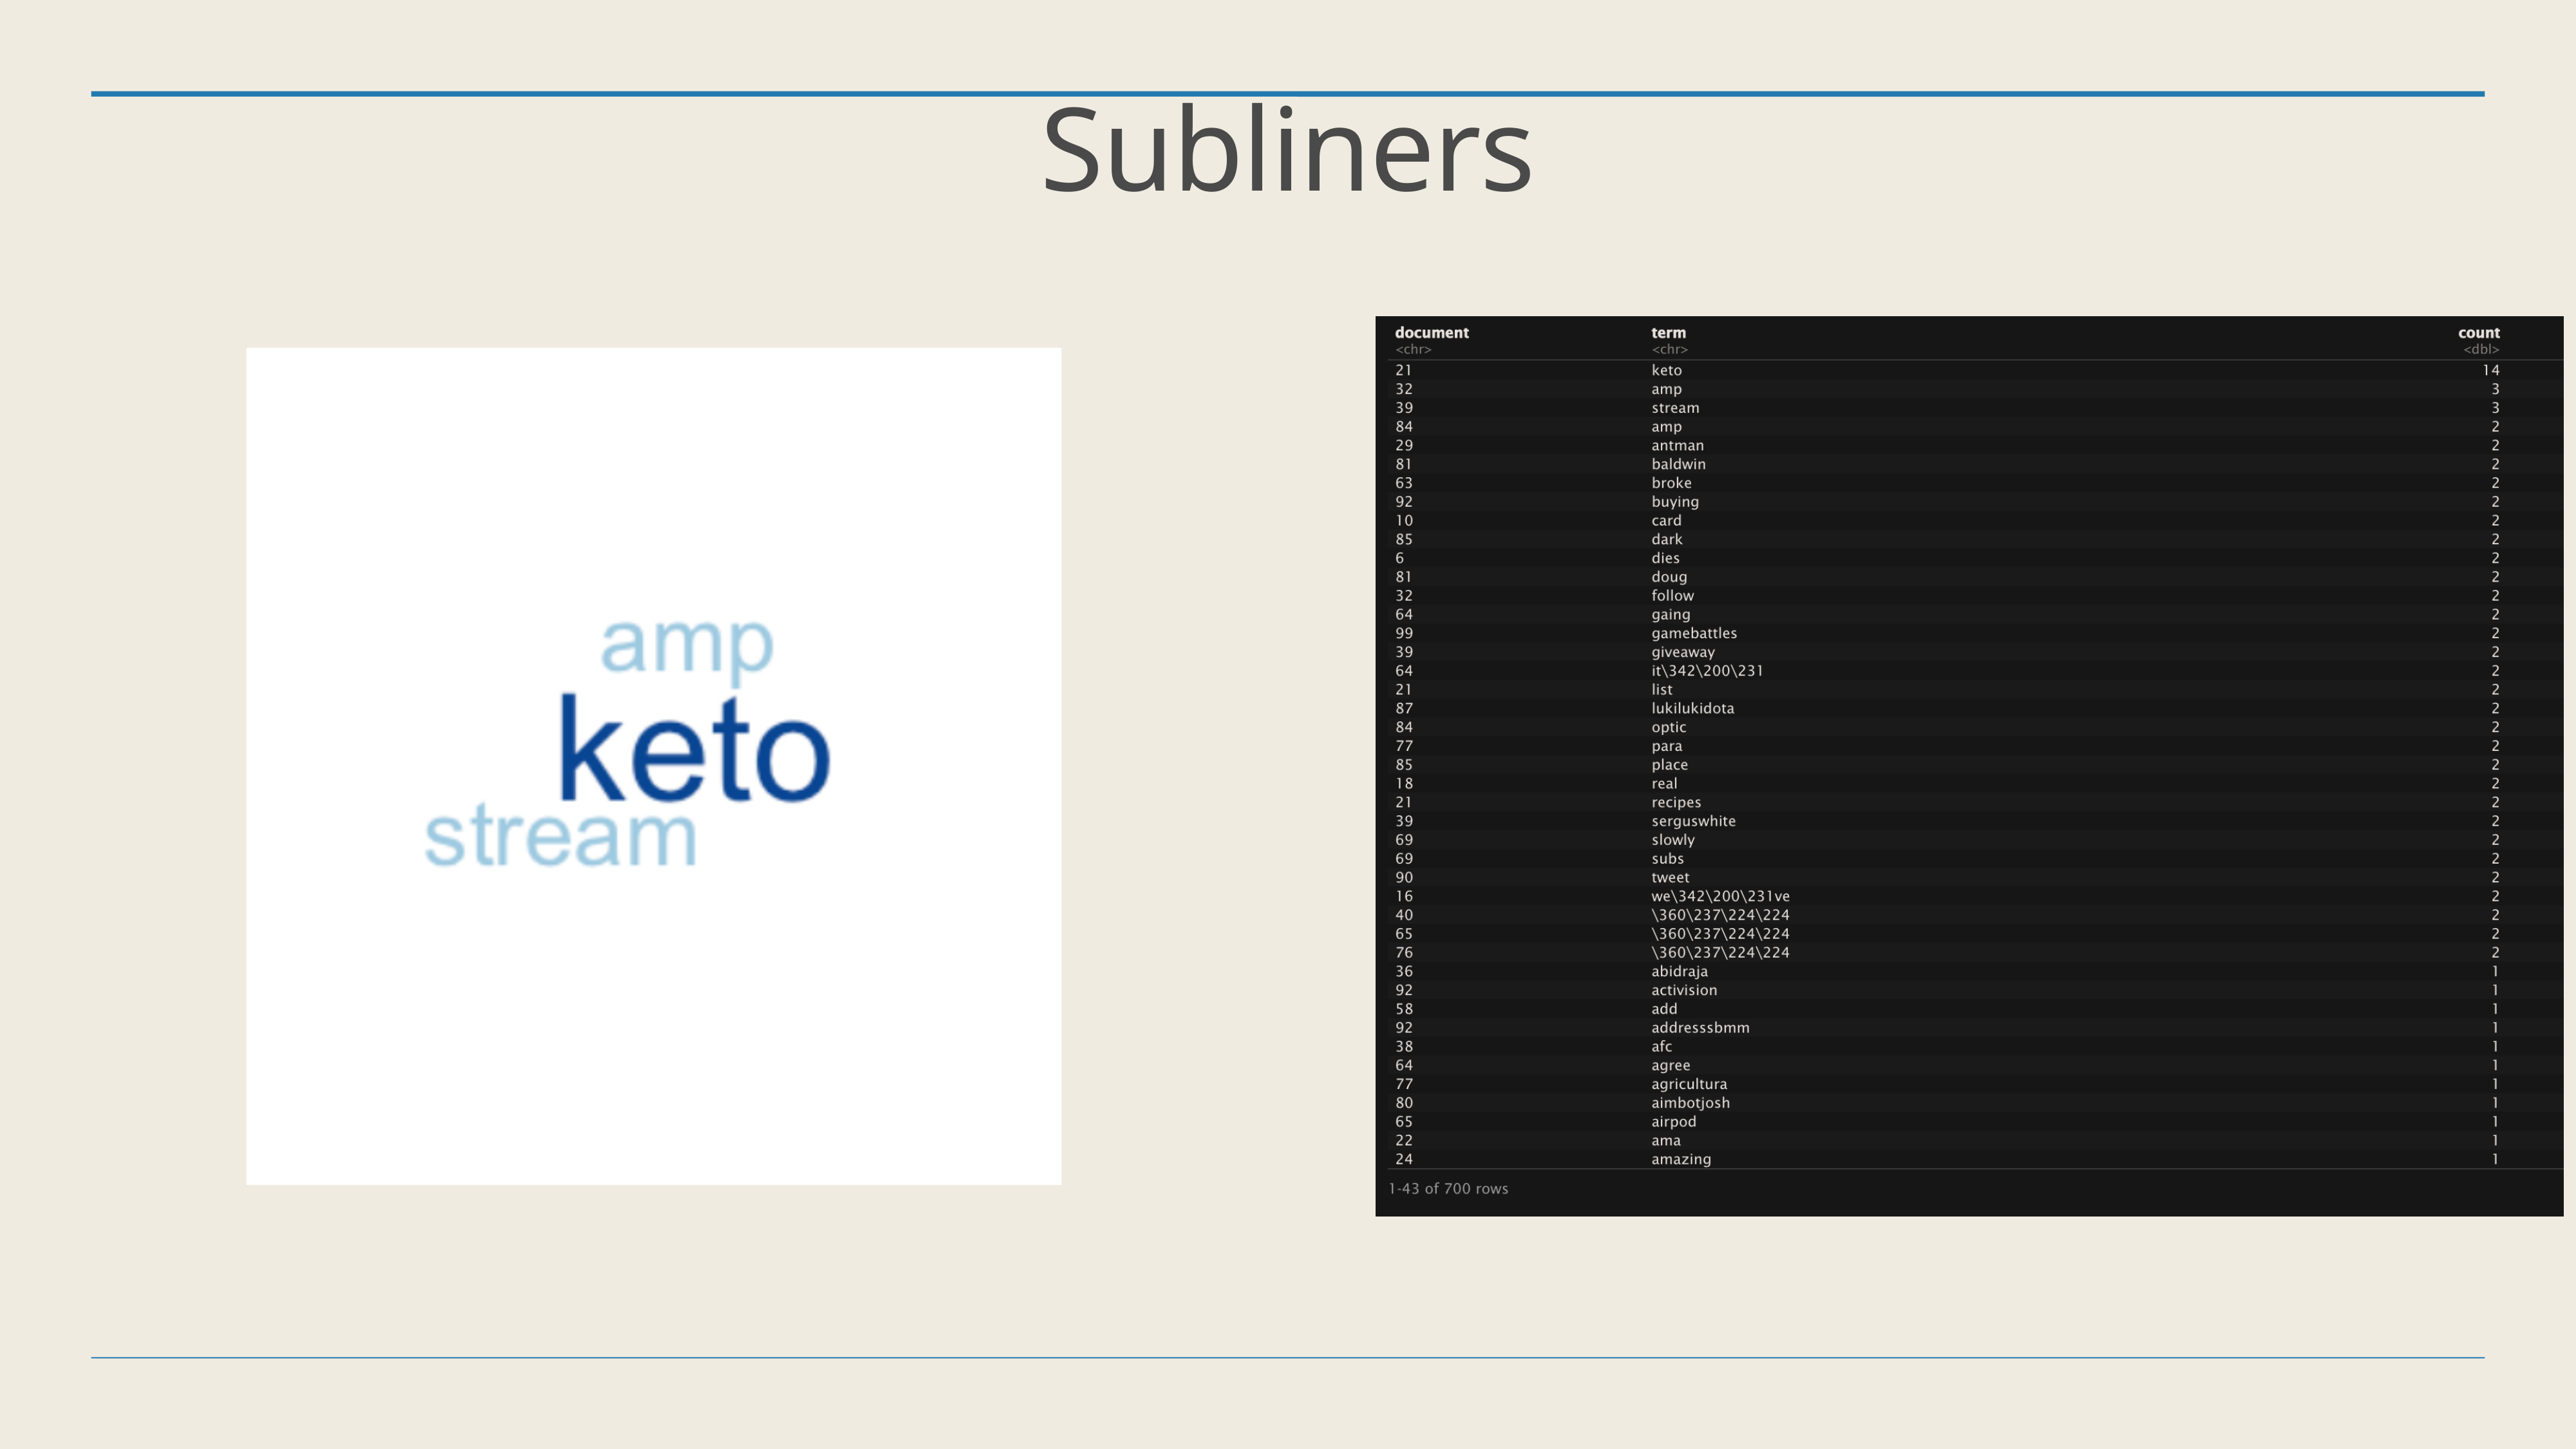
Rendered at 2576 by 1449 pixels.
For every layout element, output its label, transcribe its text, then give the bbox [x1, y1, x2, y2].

title Subliners [182, 97, 2394, 439]
picture [1376, 316, 2564, 1217]
picture [246, 348, 1062, 1185]
